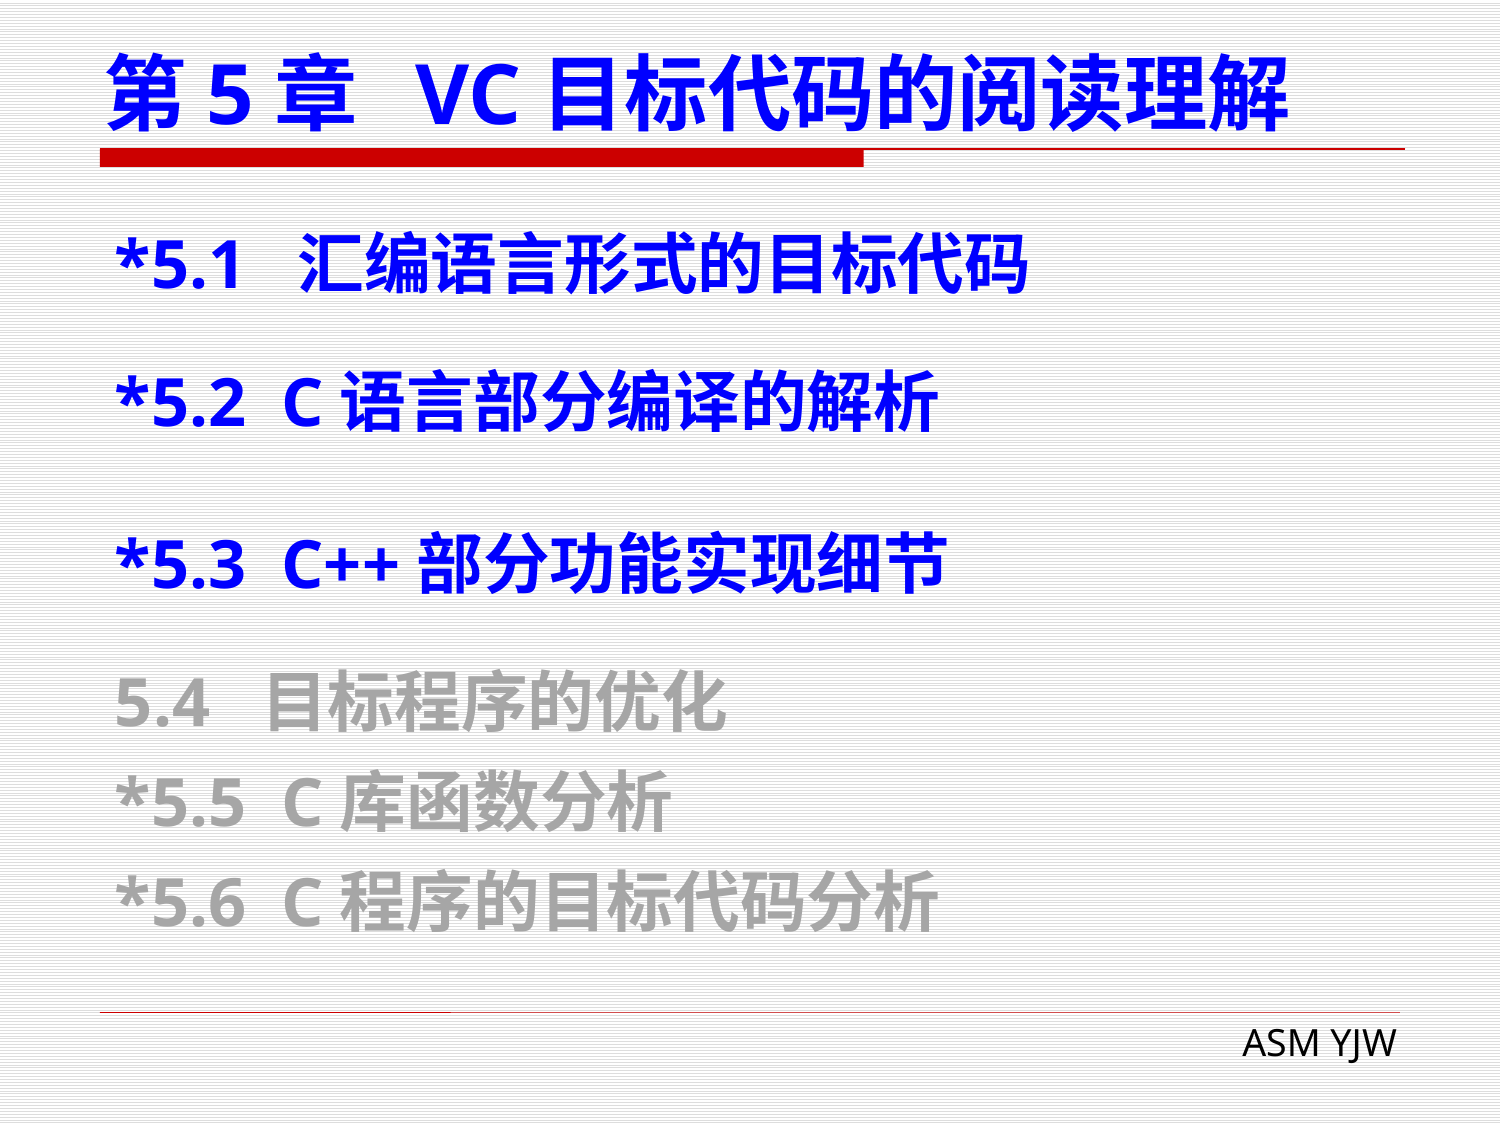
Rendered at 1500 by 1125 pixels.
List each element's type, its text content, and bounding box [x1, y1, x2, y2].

title 第5章 VC目标代码的阅读理解 [88, 42, 1448, 149]
text_box *5.1 汇编语言形式的目标代码 *5.2 C语言部分编译的解析 *5.3 C++部分功能实现细节 5.4 目标程序的优化 *5.5 C库函数分析 *5.6 C程序的目标代码分析 [100, 194, 1400, 948]
